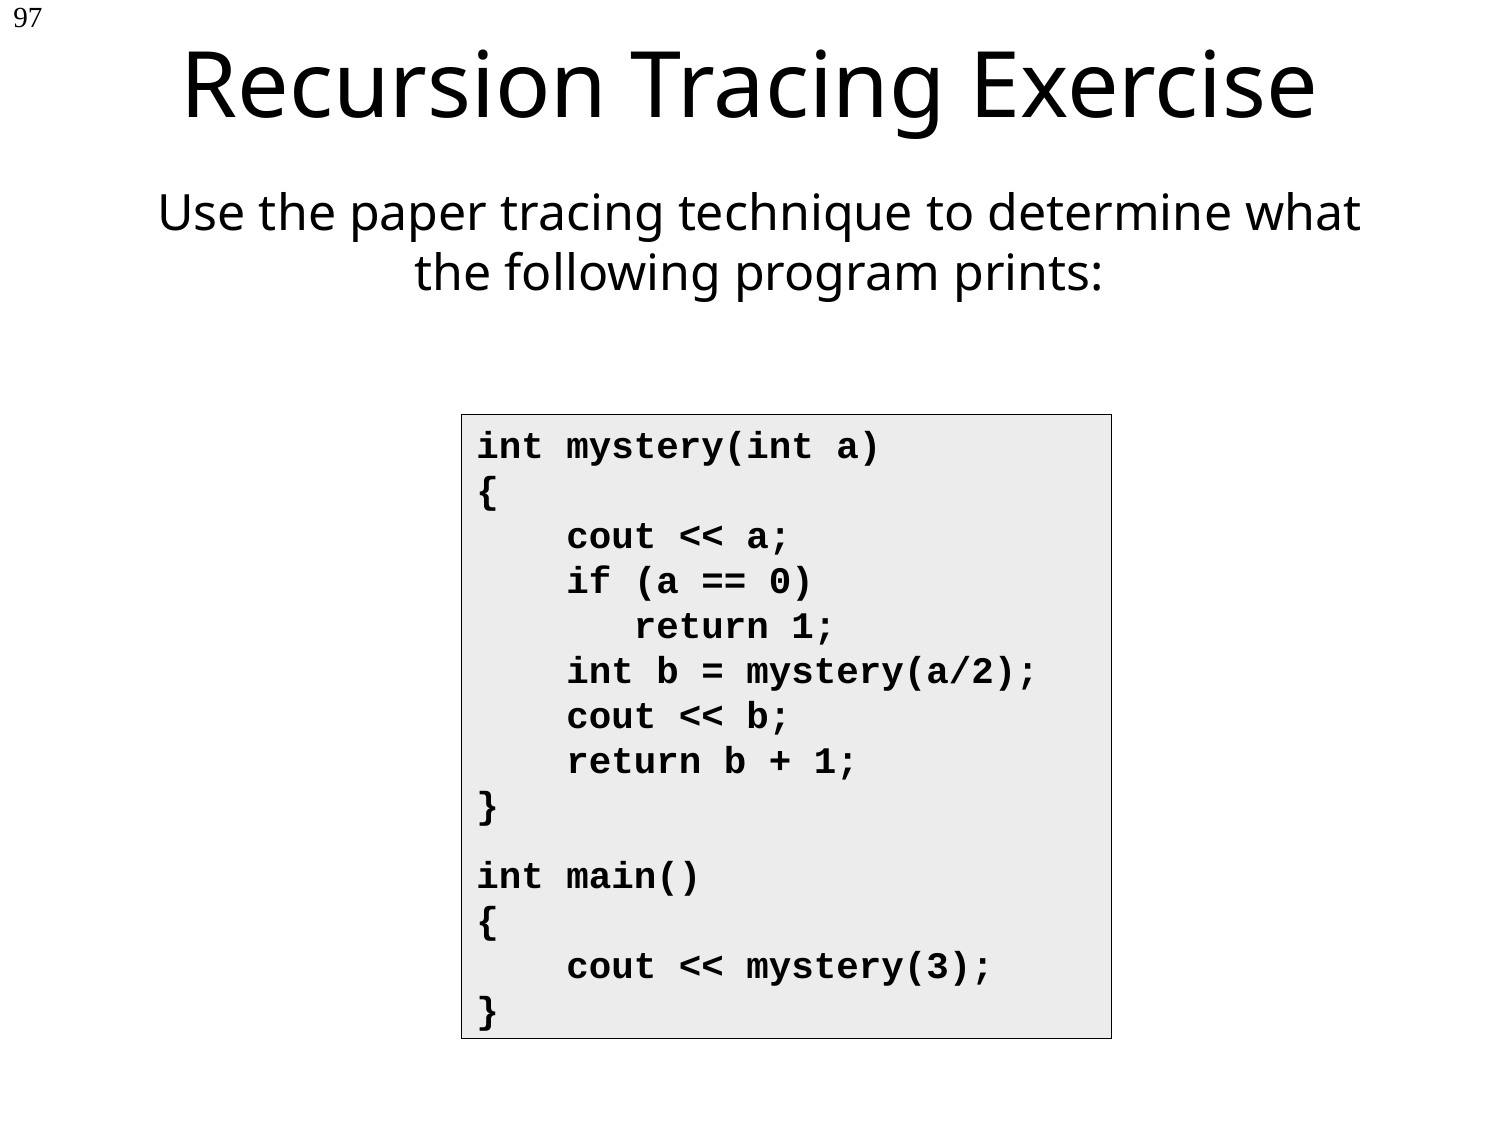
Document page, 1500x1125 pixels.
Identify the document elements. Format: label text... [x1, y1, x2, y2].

text_box Use the paper tracing technique to determine what the following program prints: [111, 173, 1408, 308]
slide_number 97 [0, 0, 58, 66]
title Recursion Tracing Exercise [112, 0, 1388, 173]
text_box int mystery(int a) { cout << a; if (a == 0) return 1; int b = mystery(a/2); cout << b; return b + 1; } int main() { cout << mystery(3); } [461, 414, 1111, 1039]
